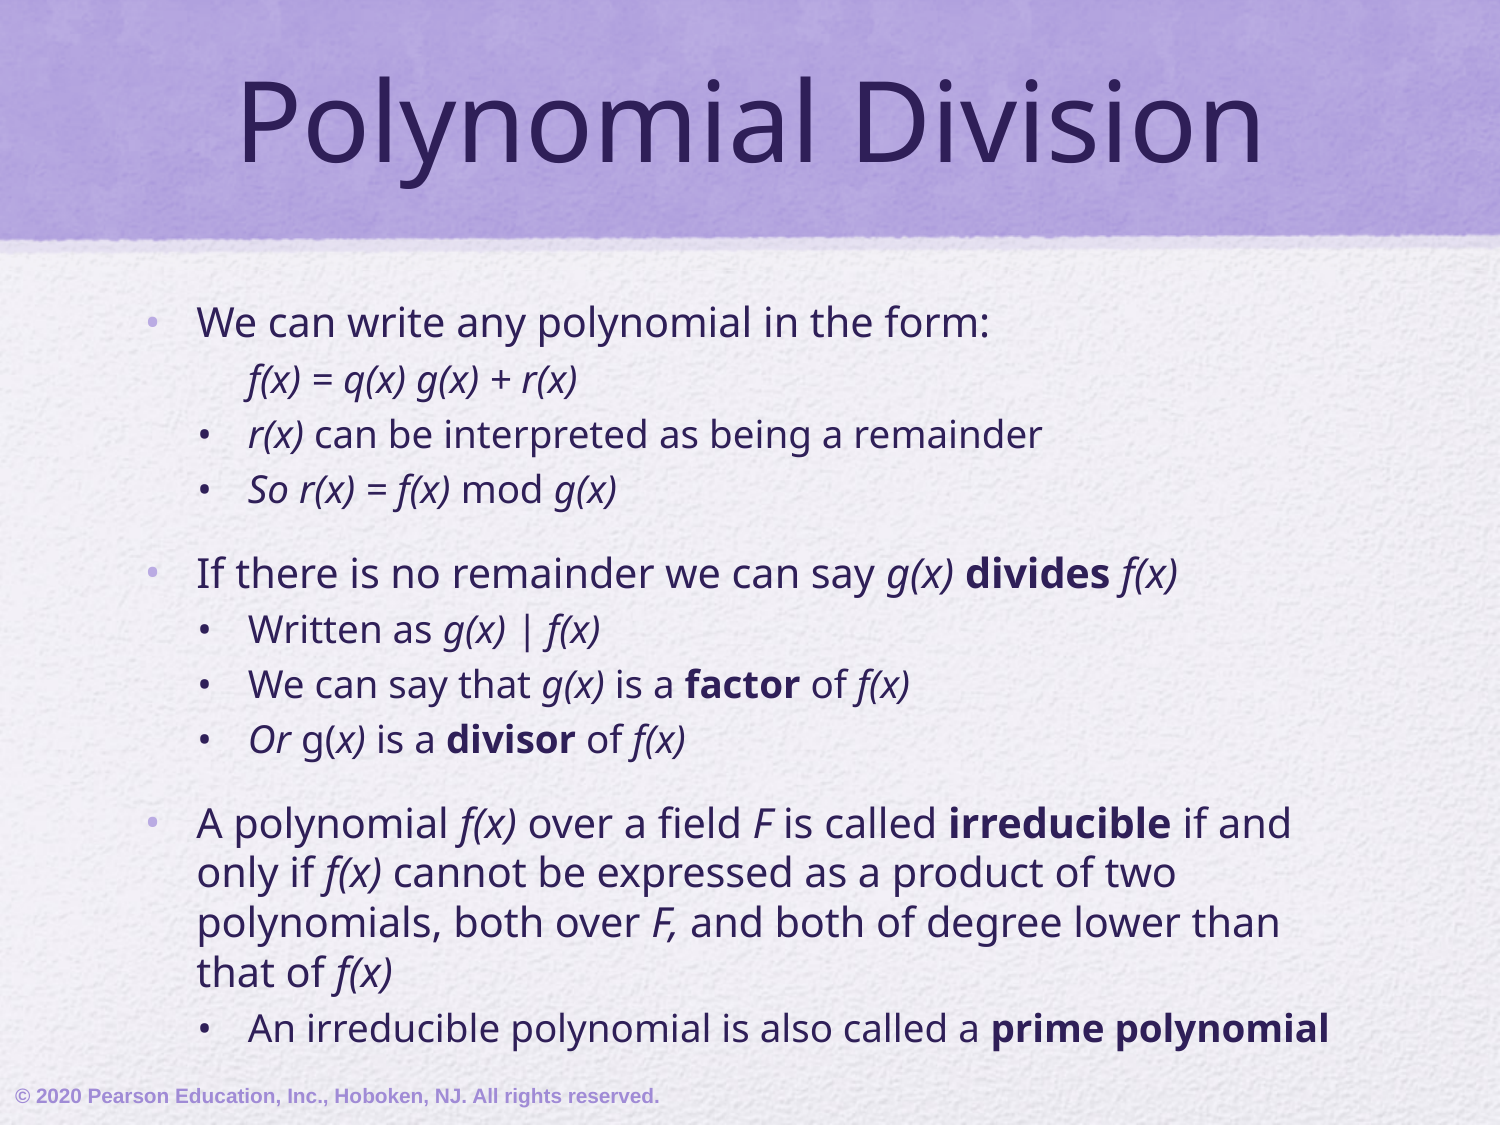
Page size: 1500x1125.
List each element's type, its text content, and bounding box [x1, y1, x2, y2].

title Polynomial Division [129, 6, 1373, 239]
list We can write any polynomial in the form: f(x) = q(x) g(x) + r(x) r(x) can be interpreted as being a remainder So r(x) = f(x) mod g(x) If there is no remainder we can say g(x) divides f(x) Written as g(x) | f(x) We can say that g(x) is a factor of f(x) Or g(x) is a divisor of f(x) A polynomial f(x) over a field F is called irreducible if and only if f(x) cannot be expressed as a product of two polynomials, both over F, and both of degree lower than that of f(x) An irreducible polynomial is also called a prime polynomial [129, 288, 1373, 1063]
picture [0, 225, 1500, 1125]
footer © 2020 Pearson Education, Inc., Hoboken, NJ. All rights reserved. [0, 1065, 800, 1125]
